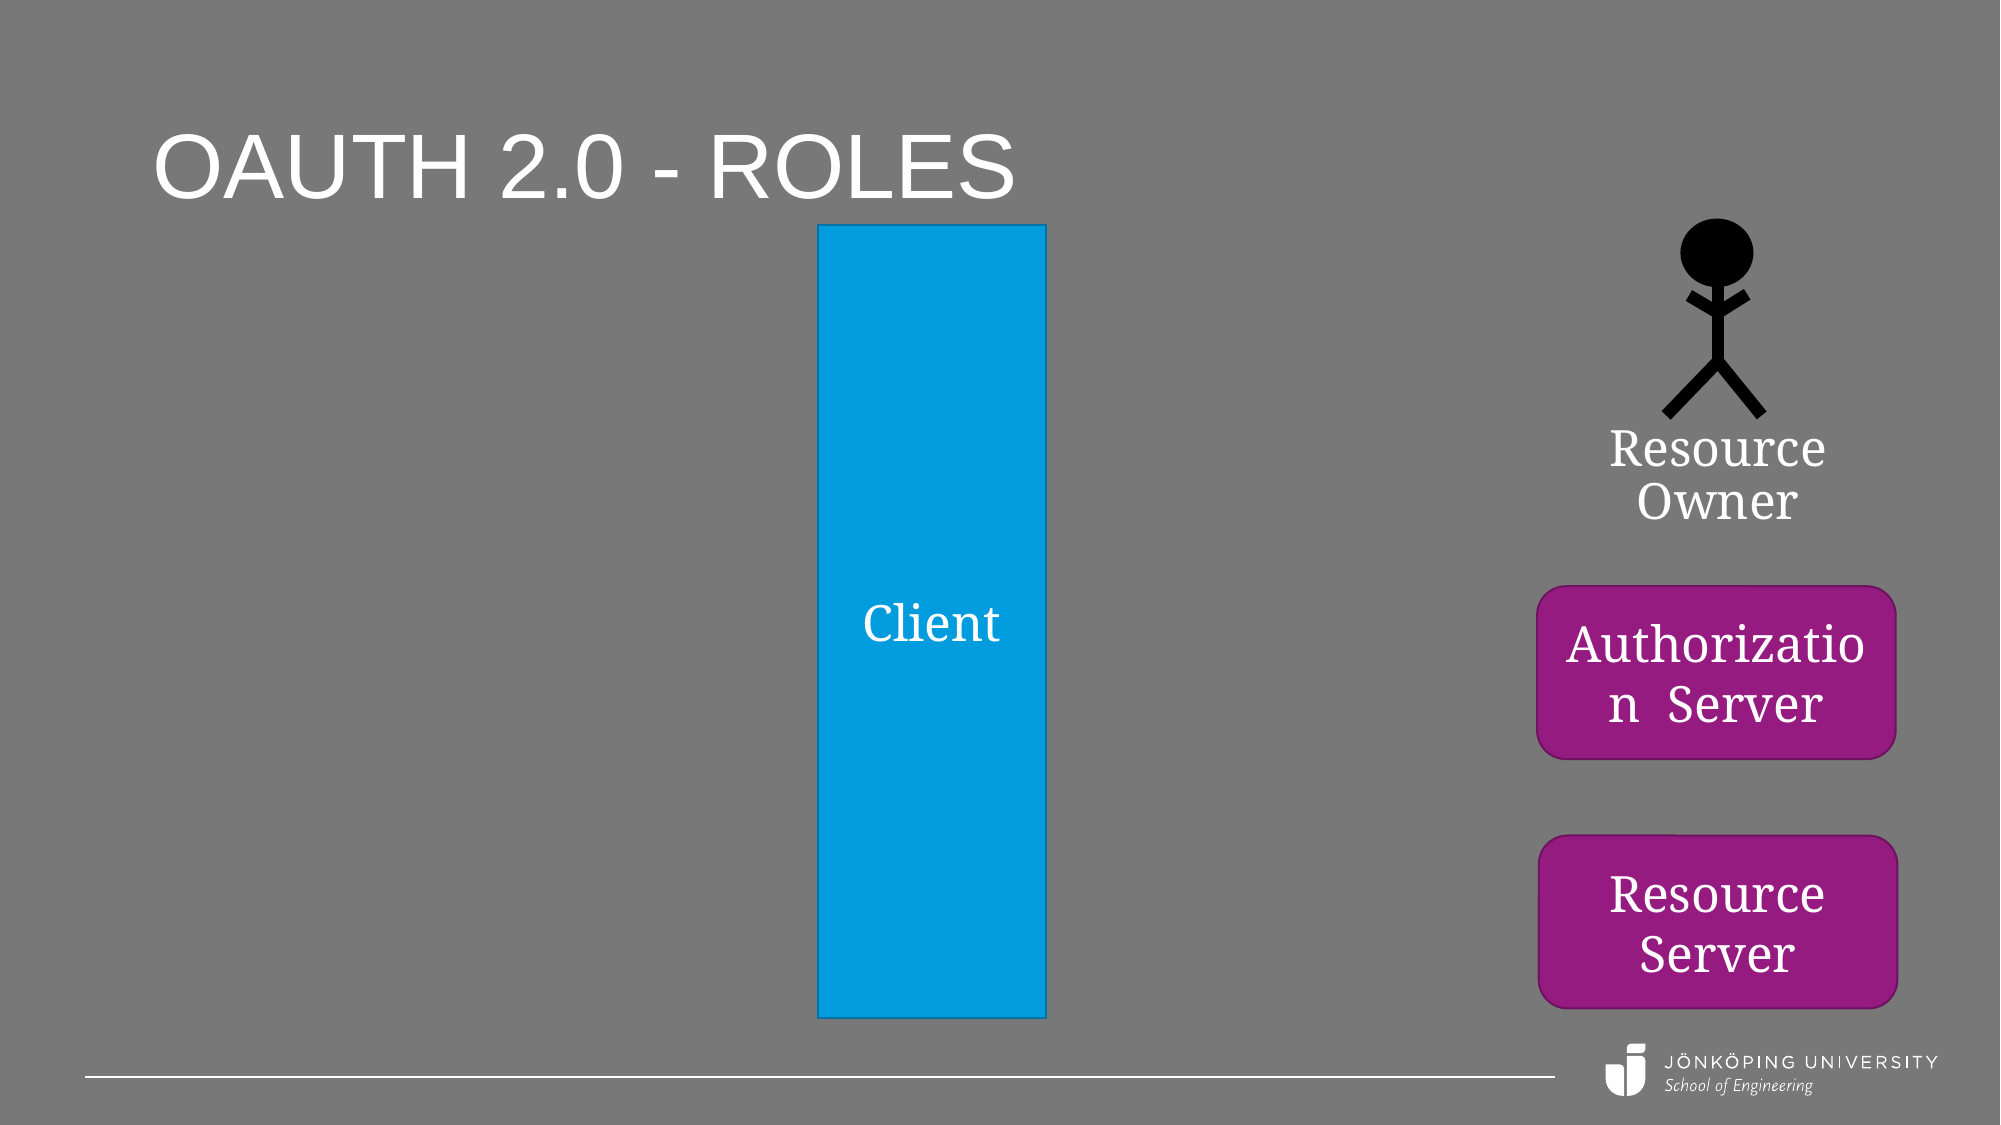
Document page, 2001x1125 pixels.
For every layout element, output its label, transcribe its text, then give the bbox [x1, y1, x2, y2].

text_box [1666, 224, 1762, 416]
text_box Resource Server [1537, 834, 1899, 1010]
text_box Client [817, 224, 1047, 1019]
text_box Authorization Server [1536, 585, 1897, 761]
title OAuth 2.0 - Roles [137, 59, 1863, 278]
text_box Resource Owner [1512, 415, 1924, 539]
